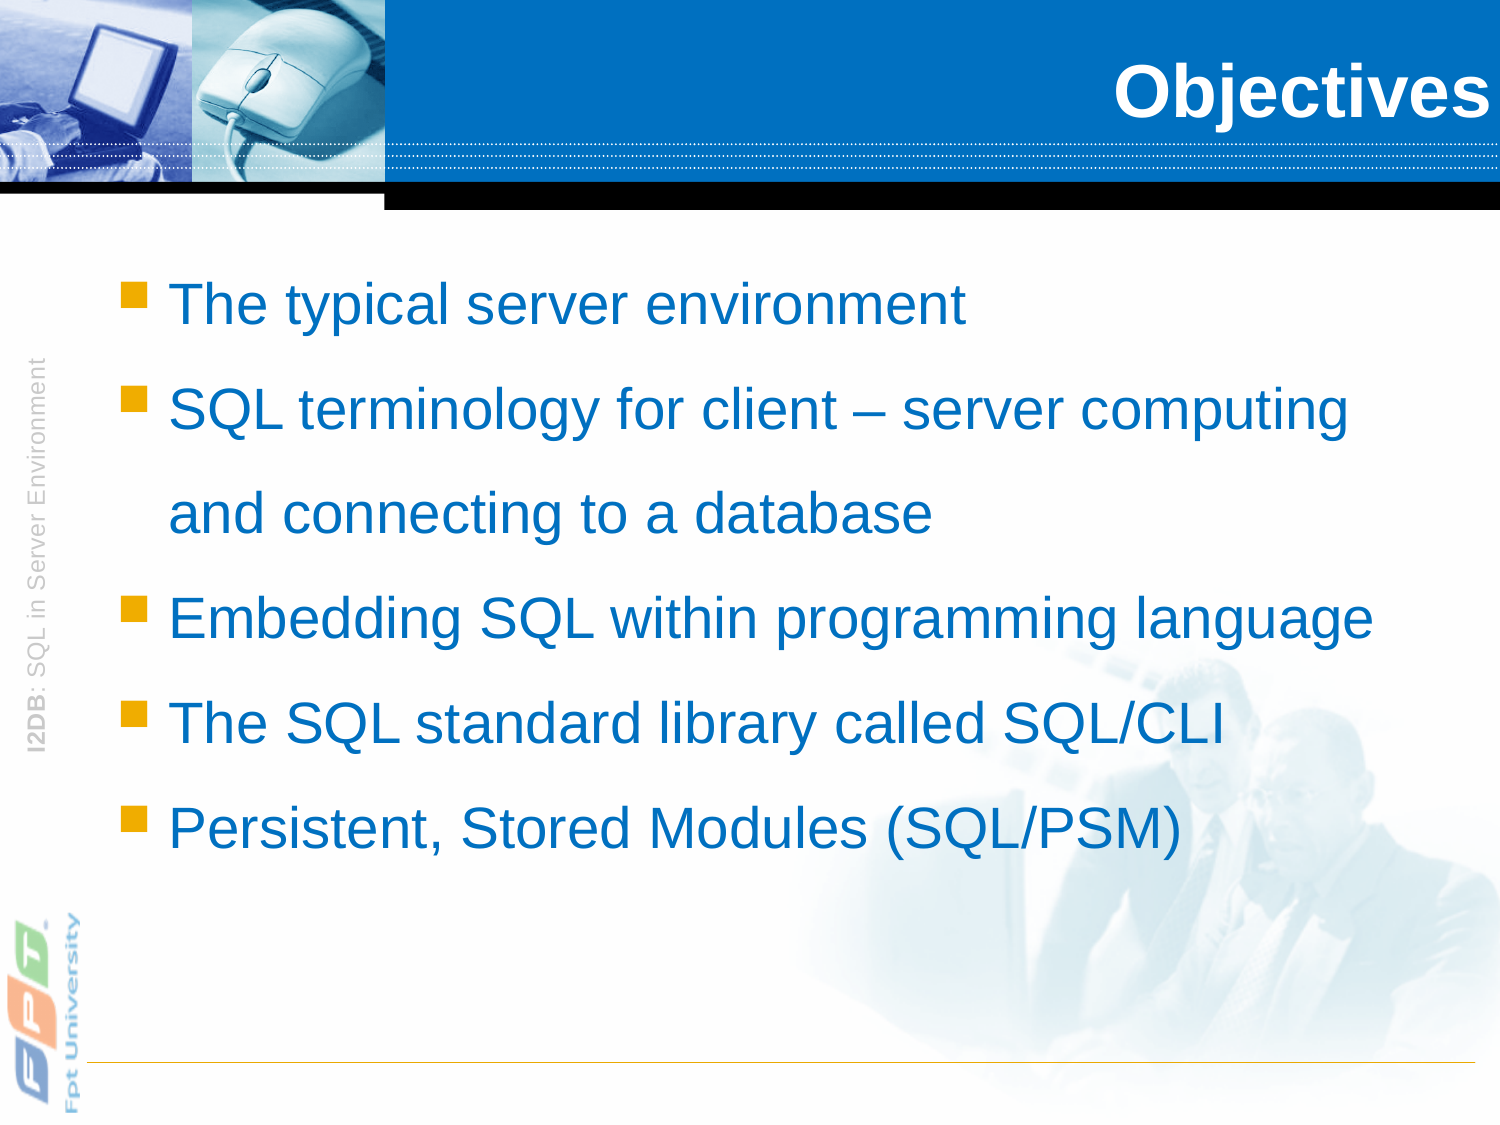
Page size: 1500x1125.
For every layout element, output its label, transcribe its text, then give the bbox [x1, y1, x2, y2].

list The typical server environment SQL terminology for client – server computing and connecting to a database Embedding SQL within programming language The SQL standard library called SQL/CLI Persistent, Stored Modules (SQL/PSM) [87, 216, 1475, 1050]
title Objectives [387, 0, 1500, 175]
picture [0, 194, 1500, 1125]
picture [0, 0, 385, 181]
